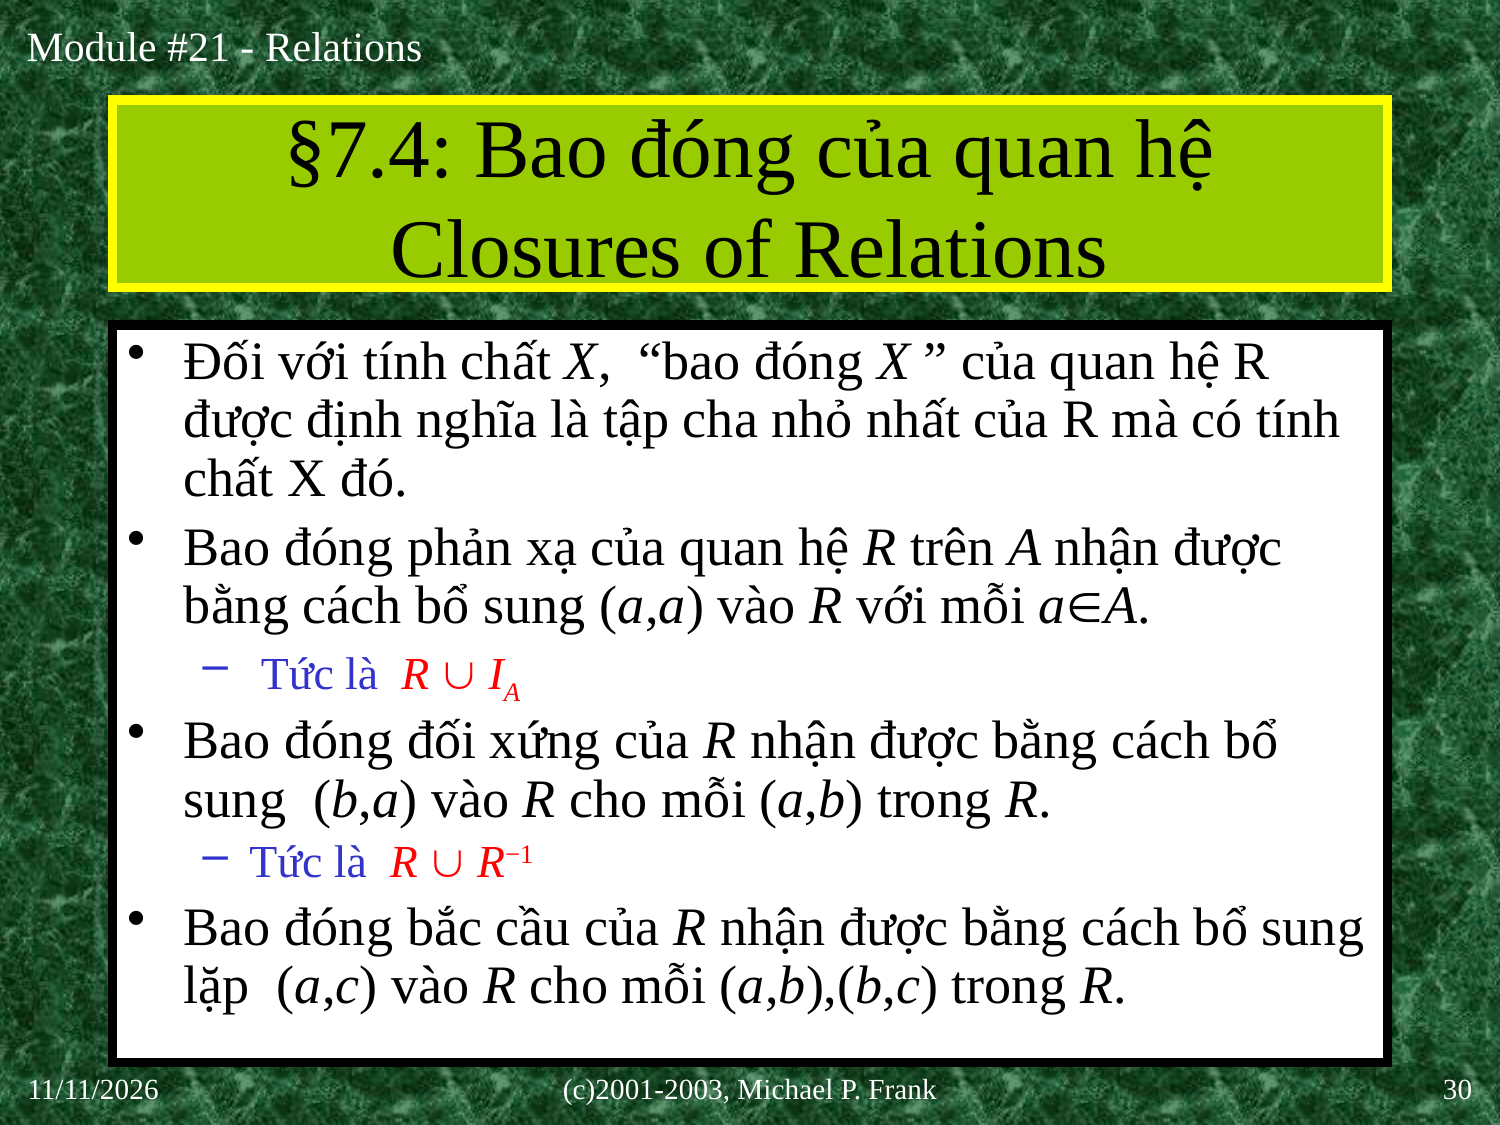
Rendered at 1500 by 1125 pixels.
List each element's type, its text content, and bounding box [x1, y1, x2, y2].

picture [0, 0, 1500, 1125]
slide_number 30 [1174, 1062, 1488, 1113]
slide_number 30-Sep-20 [12, 1062, 326, 1113]
title §7.4: Bao đóng của quan hệ Closures of Relations [108, 95, 1392, 292]
footer (c)2001-2003, Michael P. Frank [512, 1067, 988, 1113]
list Đối với tính chất X, “bao đóng X ” của quan hệ R được định nghĩa là tập cha nhỏ nhất của R mà có tính chất X đó. Bao đóng phản xạ của quan hệ R trên A nhận được bằng cách bổ sung (a,a) vào R với mỗi aA. Tức là R  IA Bao đóng đối xứng của R nhận được bằng cách bổ sung (b,a) vào R cho mỗi (a,b) trong R. Tức là R  R−1 Bao đóng bắc cầu của R nhận được bằng cách bổ sung lặp (a,c) vào R cho mỗi (a,b),(b,c) trong R. [108, 320, 1392, 1067]
